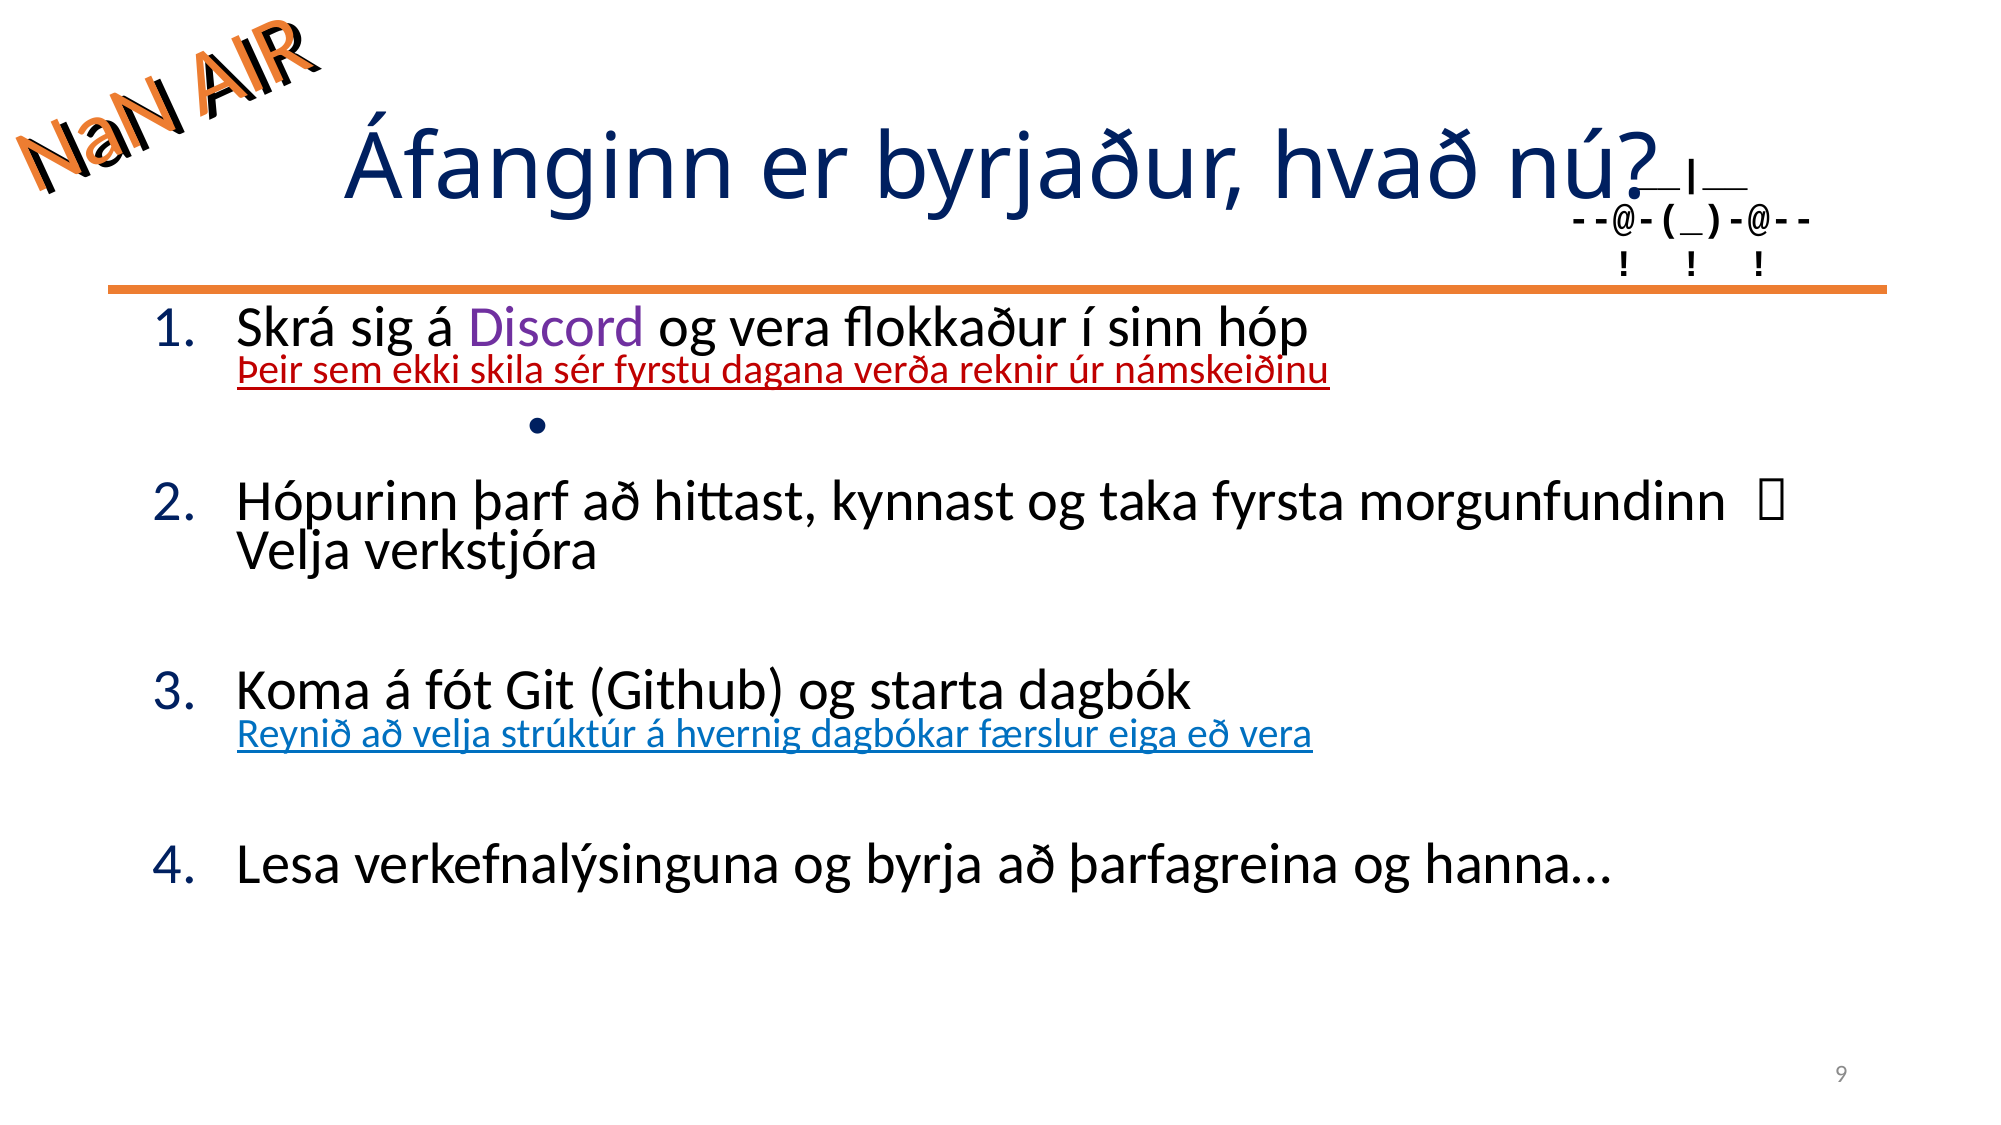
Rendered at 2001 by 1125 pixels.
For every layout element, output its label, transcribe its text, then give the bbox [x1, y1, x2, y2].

title Áfanginn er byrjaður, hvað nú? [137, 59, 1867, 278]
slide_number 9 [1412, 1042, 1863, 1103]
list Skrá sig á Discord og vera flokkaður í sinn hóp Þeir sem ekki skila sér fyrstu dagana verða reknir úr námskeiðinu Hópurinn þarf að hittast, kynnast og taka fyrsta morgunfundinn  Velja verkstjóra Koma á fót Git (Github) og starta dagbók Reynið að velja strúktúr á hvernig dagbókar færslur eiga eð vera Lesa verkefnalýsinguna og byrja að þarfagreina og hanna… [137, 299, 1863, 1014]
